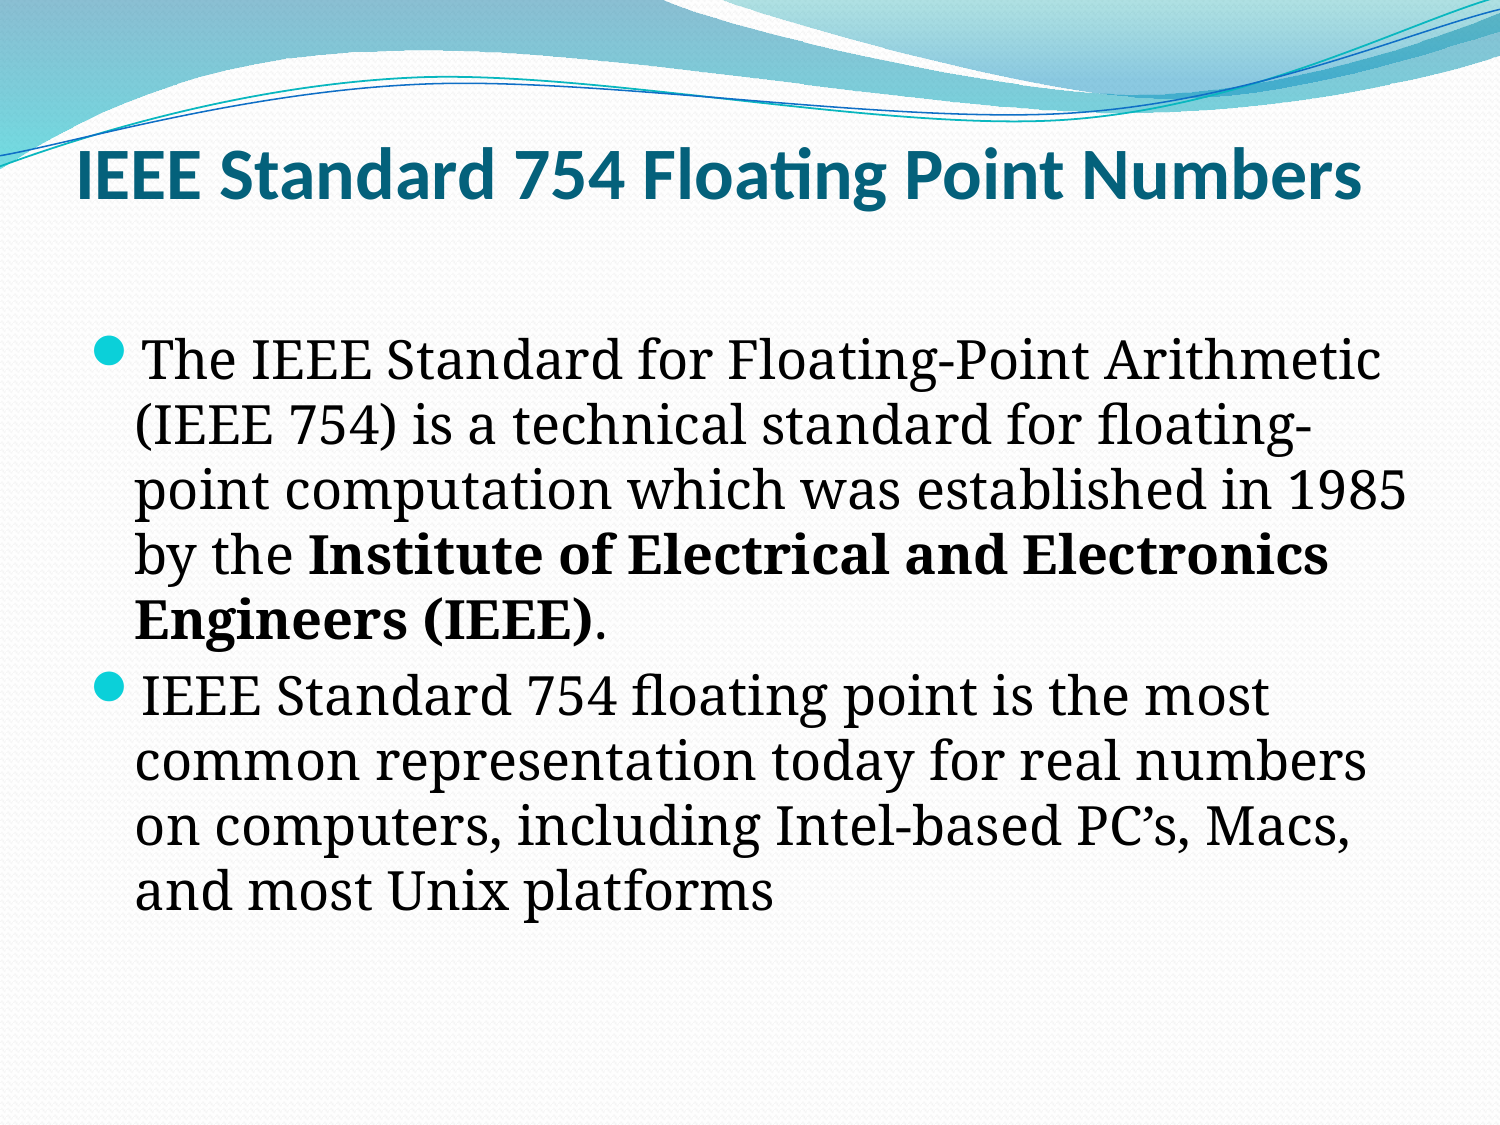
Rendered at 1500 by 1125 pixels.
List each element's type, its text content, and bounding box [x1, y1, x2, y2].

list The IEEE Standard for Floating-Point Arithmetic (IEEE 754) is a technical standard for floating-point computation which was established in 1985 by the Institute of Electrical and Electronics Engineers (IEEE). IEEE Standard 754 floating point is the most common representation today for real numbers on computers, including Intel-based PC’s, Macs, and most Unix platforms [75, 317, 1425, 1038]
title IEEE Standard 754 Floating Point Numbers [75, 115, 1425, 303]
